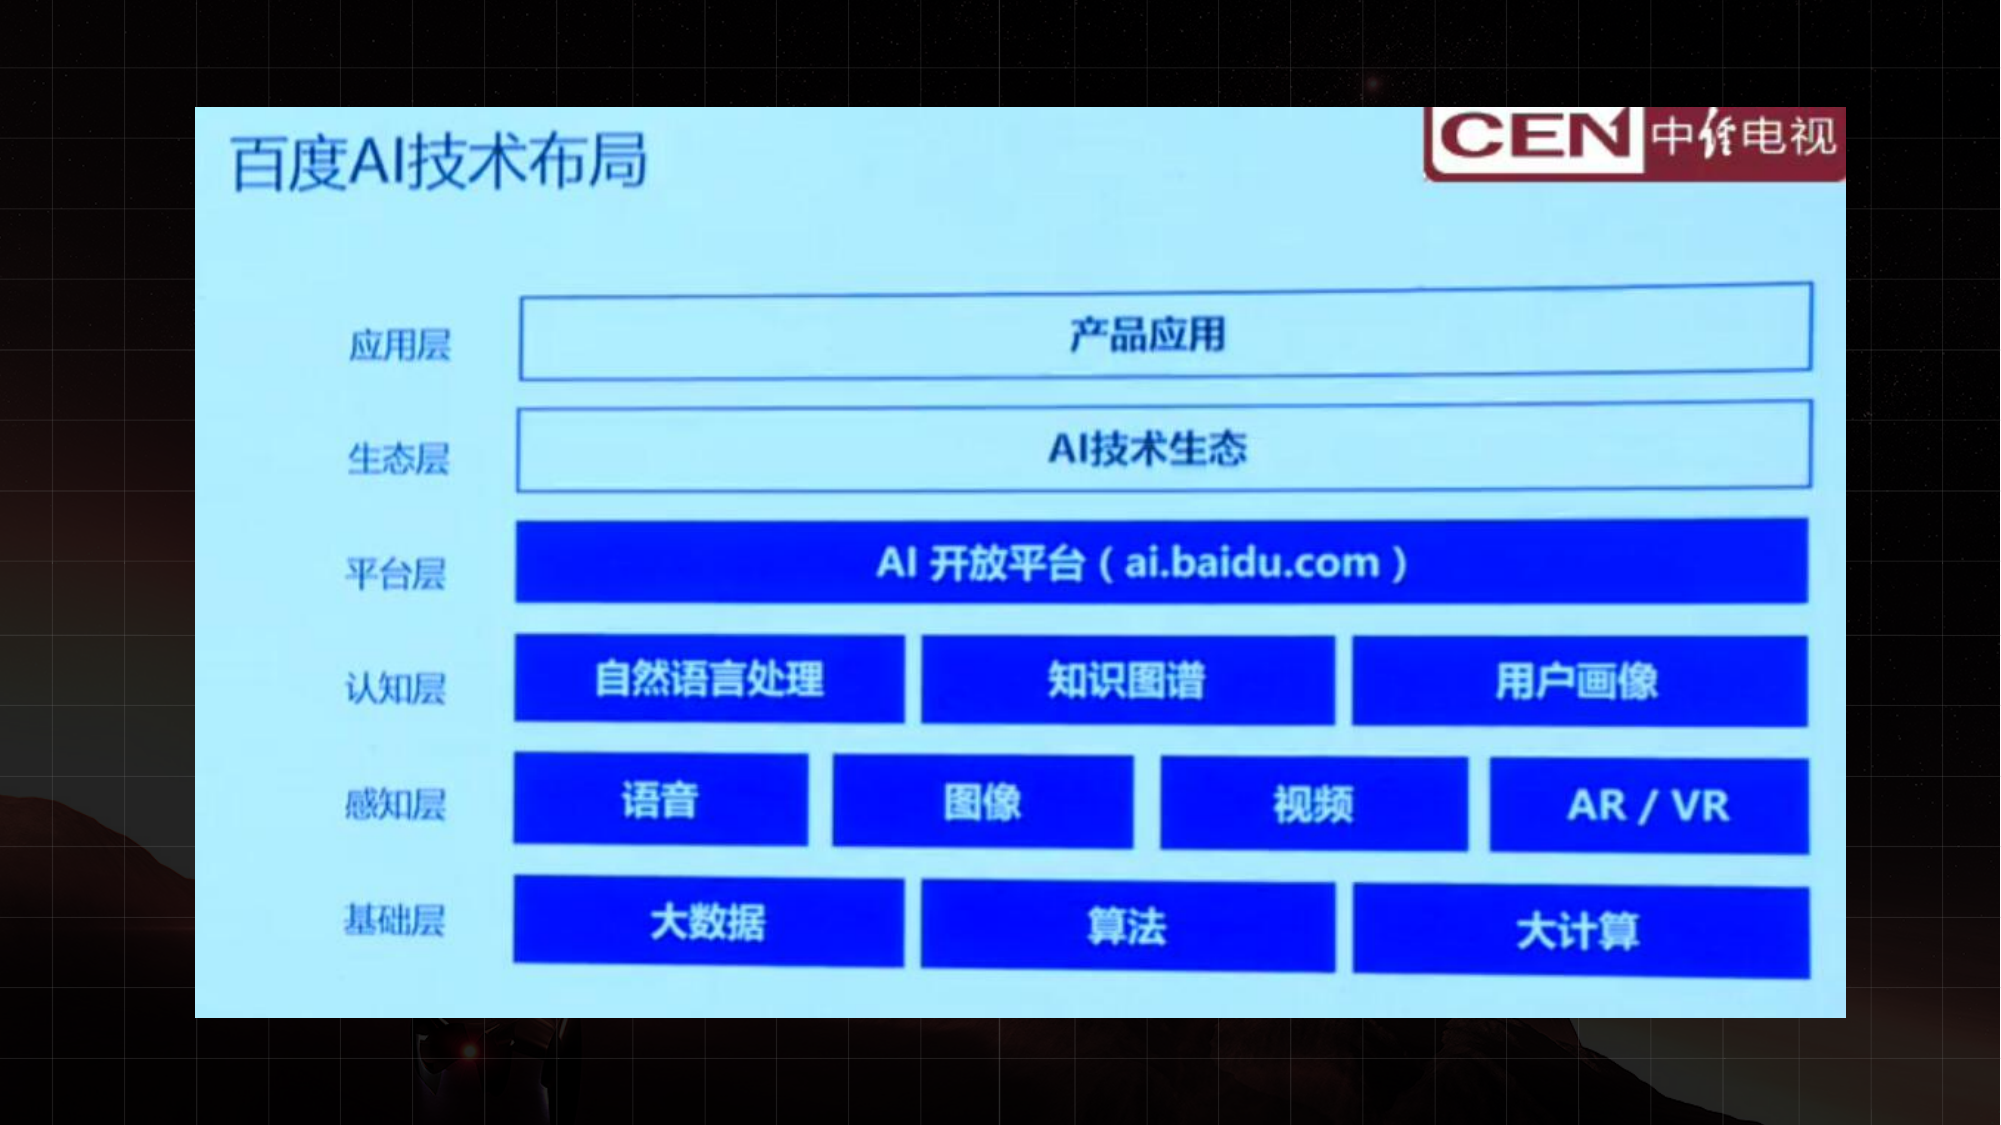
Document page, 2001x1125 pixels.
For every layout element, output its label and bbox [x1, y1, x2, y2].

picture [195, 107, 1846, 1018]
